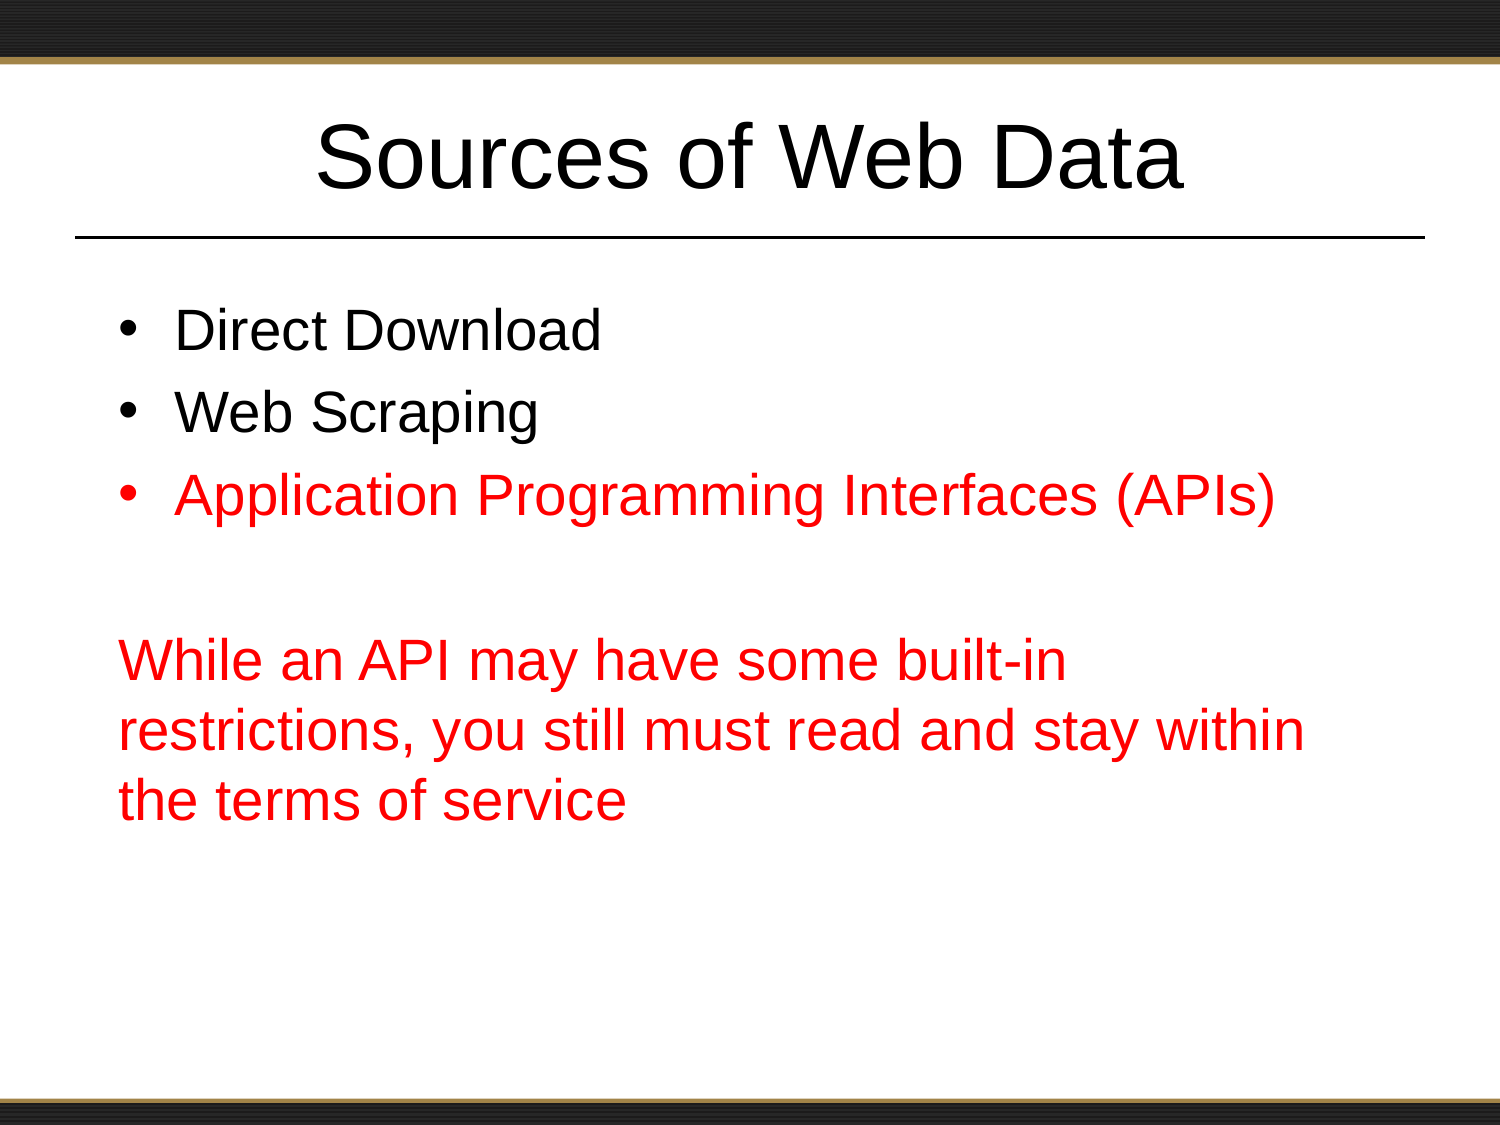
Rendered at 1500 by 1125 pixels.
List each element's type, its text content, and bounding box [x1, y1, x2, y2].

picture [0, 1103, 1500, 1125]
list Direct Download Web Scraping Application Programming Interfaces (APIs) While an API may have some built-in restrictions, you still must read and stay within the terms of service [103, 284, 1397, 999]
picture [0, 0, 1500, 57]
title Sources of Web Data [103, 50, 1397, 269]
